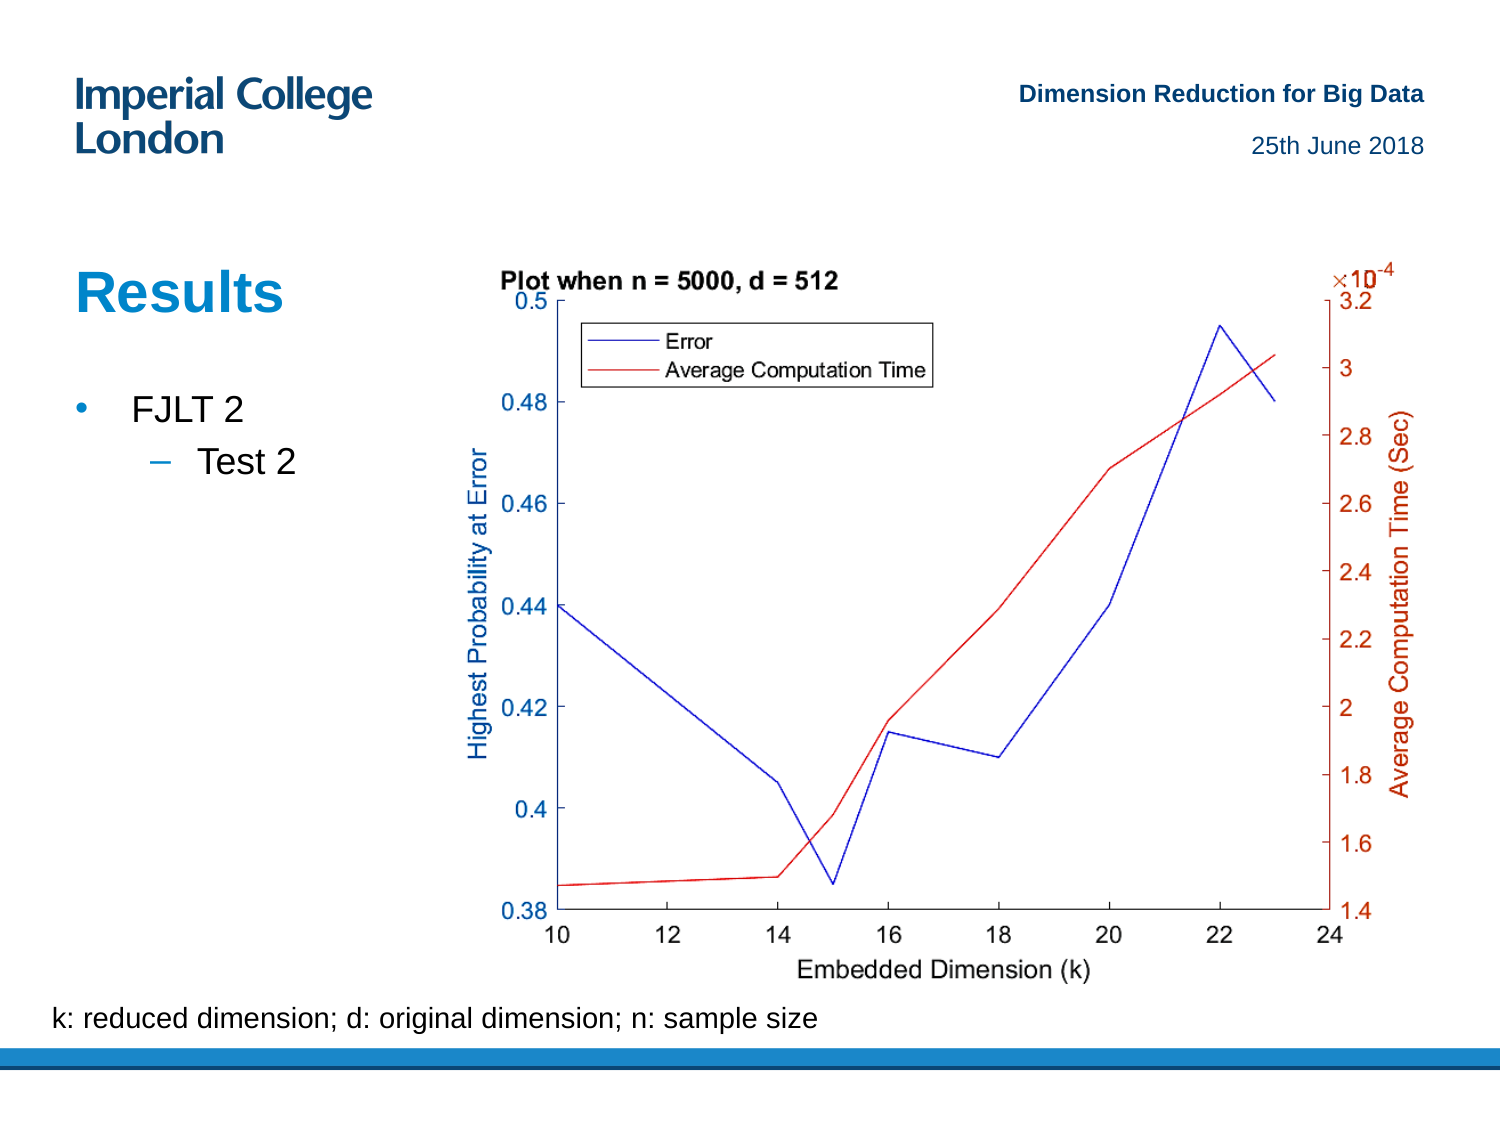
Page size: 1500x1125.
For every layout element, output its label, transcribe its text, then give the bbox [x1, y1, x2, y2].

list FJLT 2 Test 2 [75, 384, 384, 615]
list Dimension Reduction for Big Data [952, 77, 1425, 129]
title Results [75, 244, 425, 328]
text_box k: reduced dimension; d: original dimension; n: sample size [37, 992, 835, 1042]
picture [0, 0, 1500, 1125]
list 25th June 2018 [1163, 129, 1425, 172]
